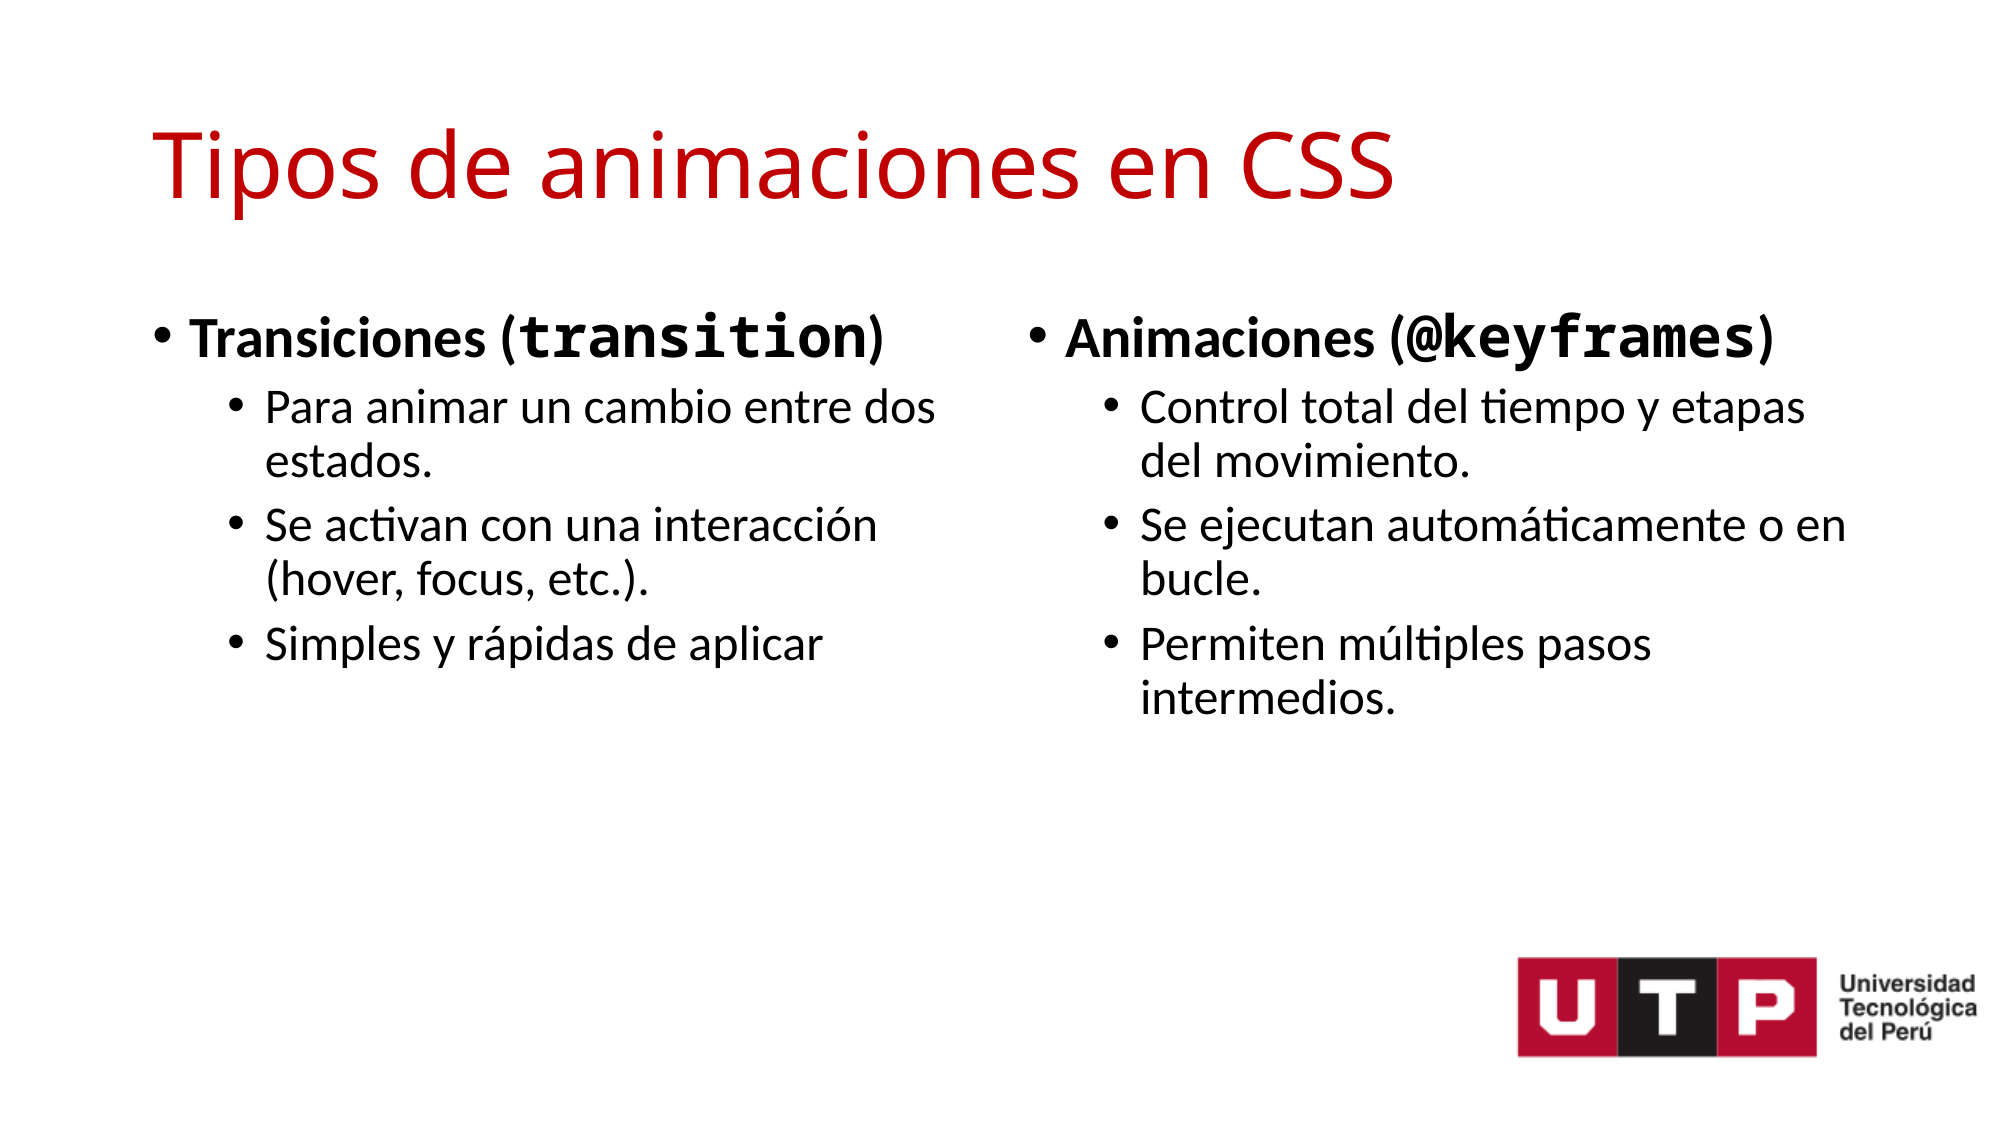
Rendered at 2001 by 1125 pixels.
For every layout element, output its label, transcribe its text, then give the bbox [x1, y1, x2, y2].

list Transiciones (transition) Para animar un cambio entre dos estados. Se activan con una interacción (hover, focus, etc.). Simples y rápidas de aplicar [137, 299, 988, 1014]
title Tipos de animaciones en CSS [137, 59, 1863, 278]
picture [1484, 923, 2000, 1083]
list Animaciones (@keyframes) Control total del tiempo y etapas del movimiento. Se ejecutan automáticamente o en bucle. Permiten múltiples pasos intermedios. [1012, 299, 1863, 1014]
